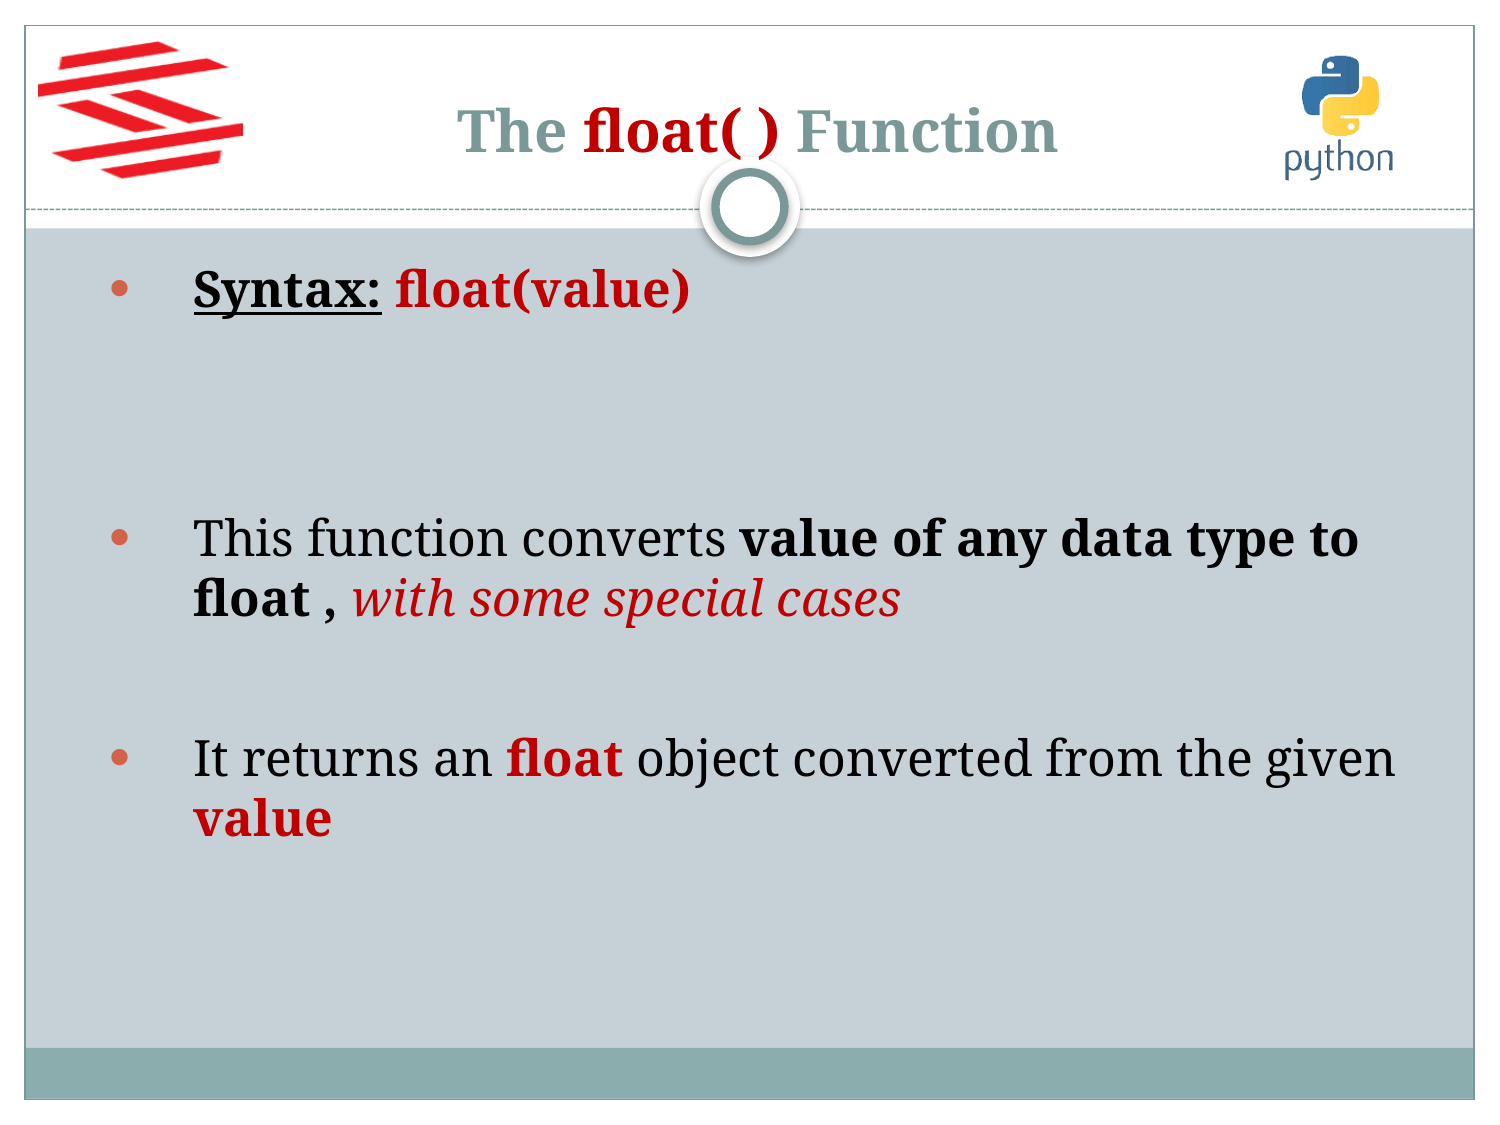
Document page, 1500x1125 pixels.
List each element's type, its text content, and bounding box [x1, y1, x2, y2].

picture [37, 40, 243, 185]
picture [1206, 53, 1471, 186]
title The float( ) Function [248, 46, 1459, 172]
list Syntax: float(value) This function converts value of any data type to float , with some special cases It returns an float object converted from the given value [49, 250, 1445, 1047]
